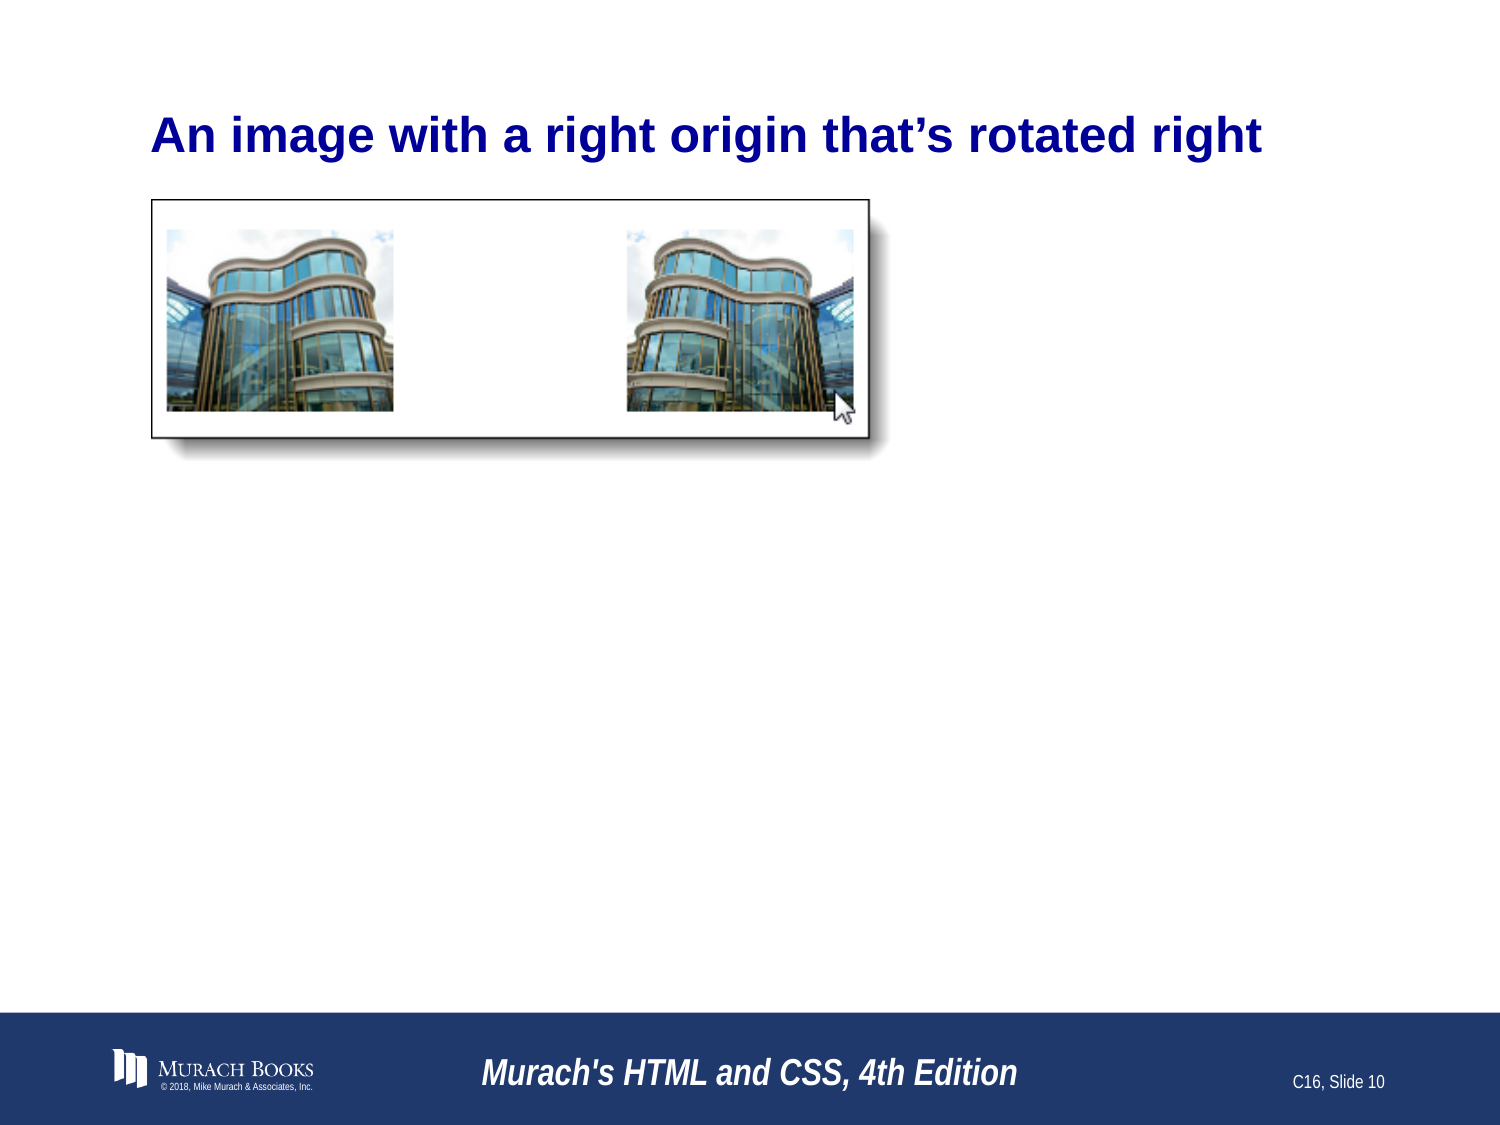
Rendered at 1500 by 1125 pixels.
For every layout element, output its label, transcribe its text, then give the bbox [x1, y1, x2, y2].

slide_number Murach's HTML and CSS, 4th Edition [463, 1025, 1050, 1100]
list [151, 199, 893, 463]
footer © 2018, Mike Murach & Associates, Inc. [12, 1025, 463, 1100]
title An image with a right origin that’s rotated right [150, 102, 1350, 164]
slide_number C16, Slide 10 [1087, 1025, 1400, 1100]
